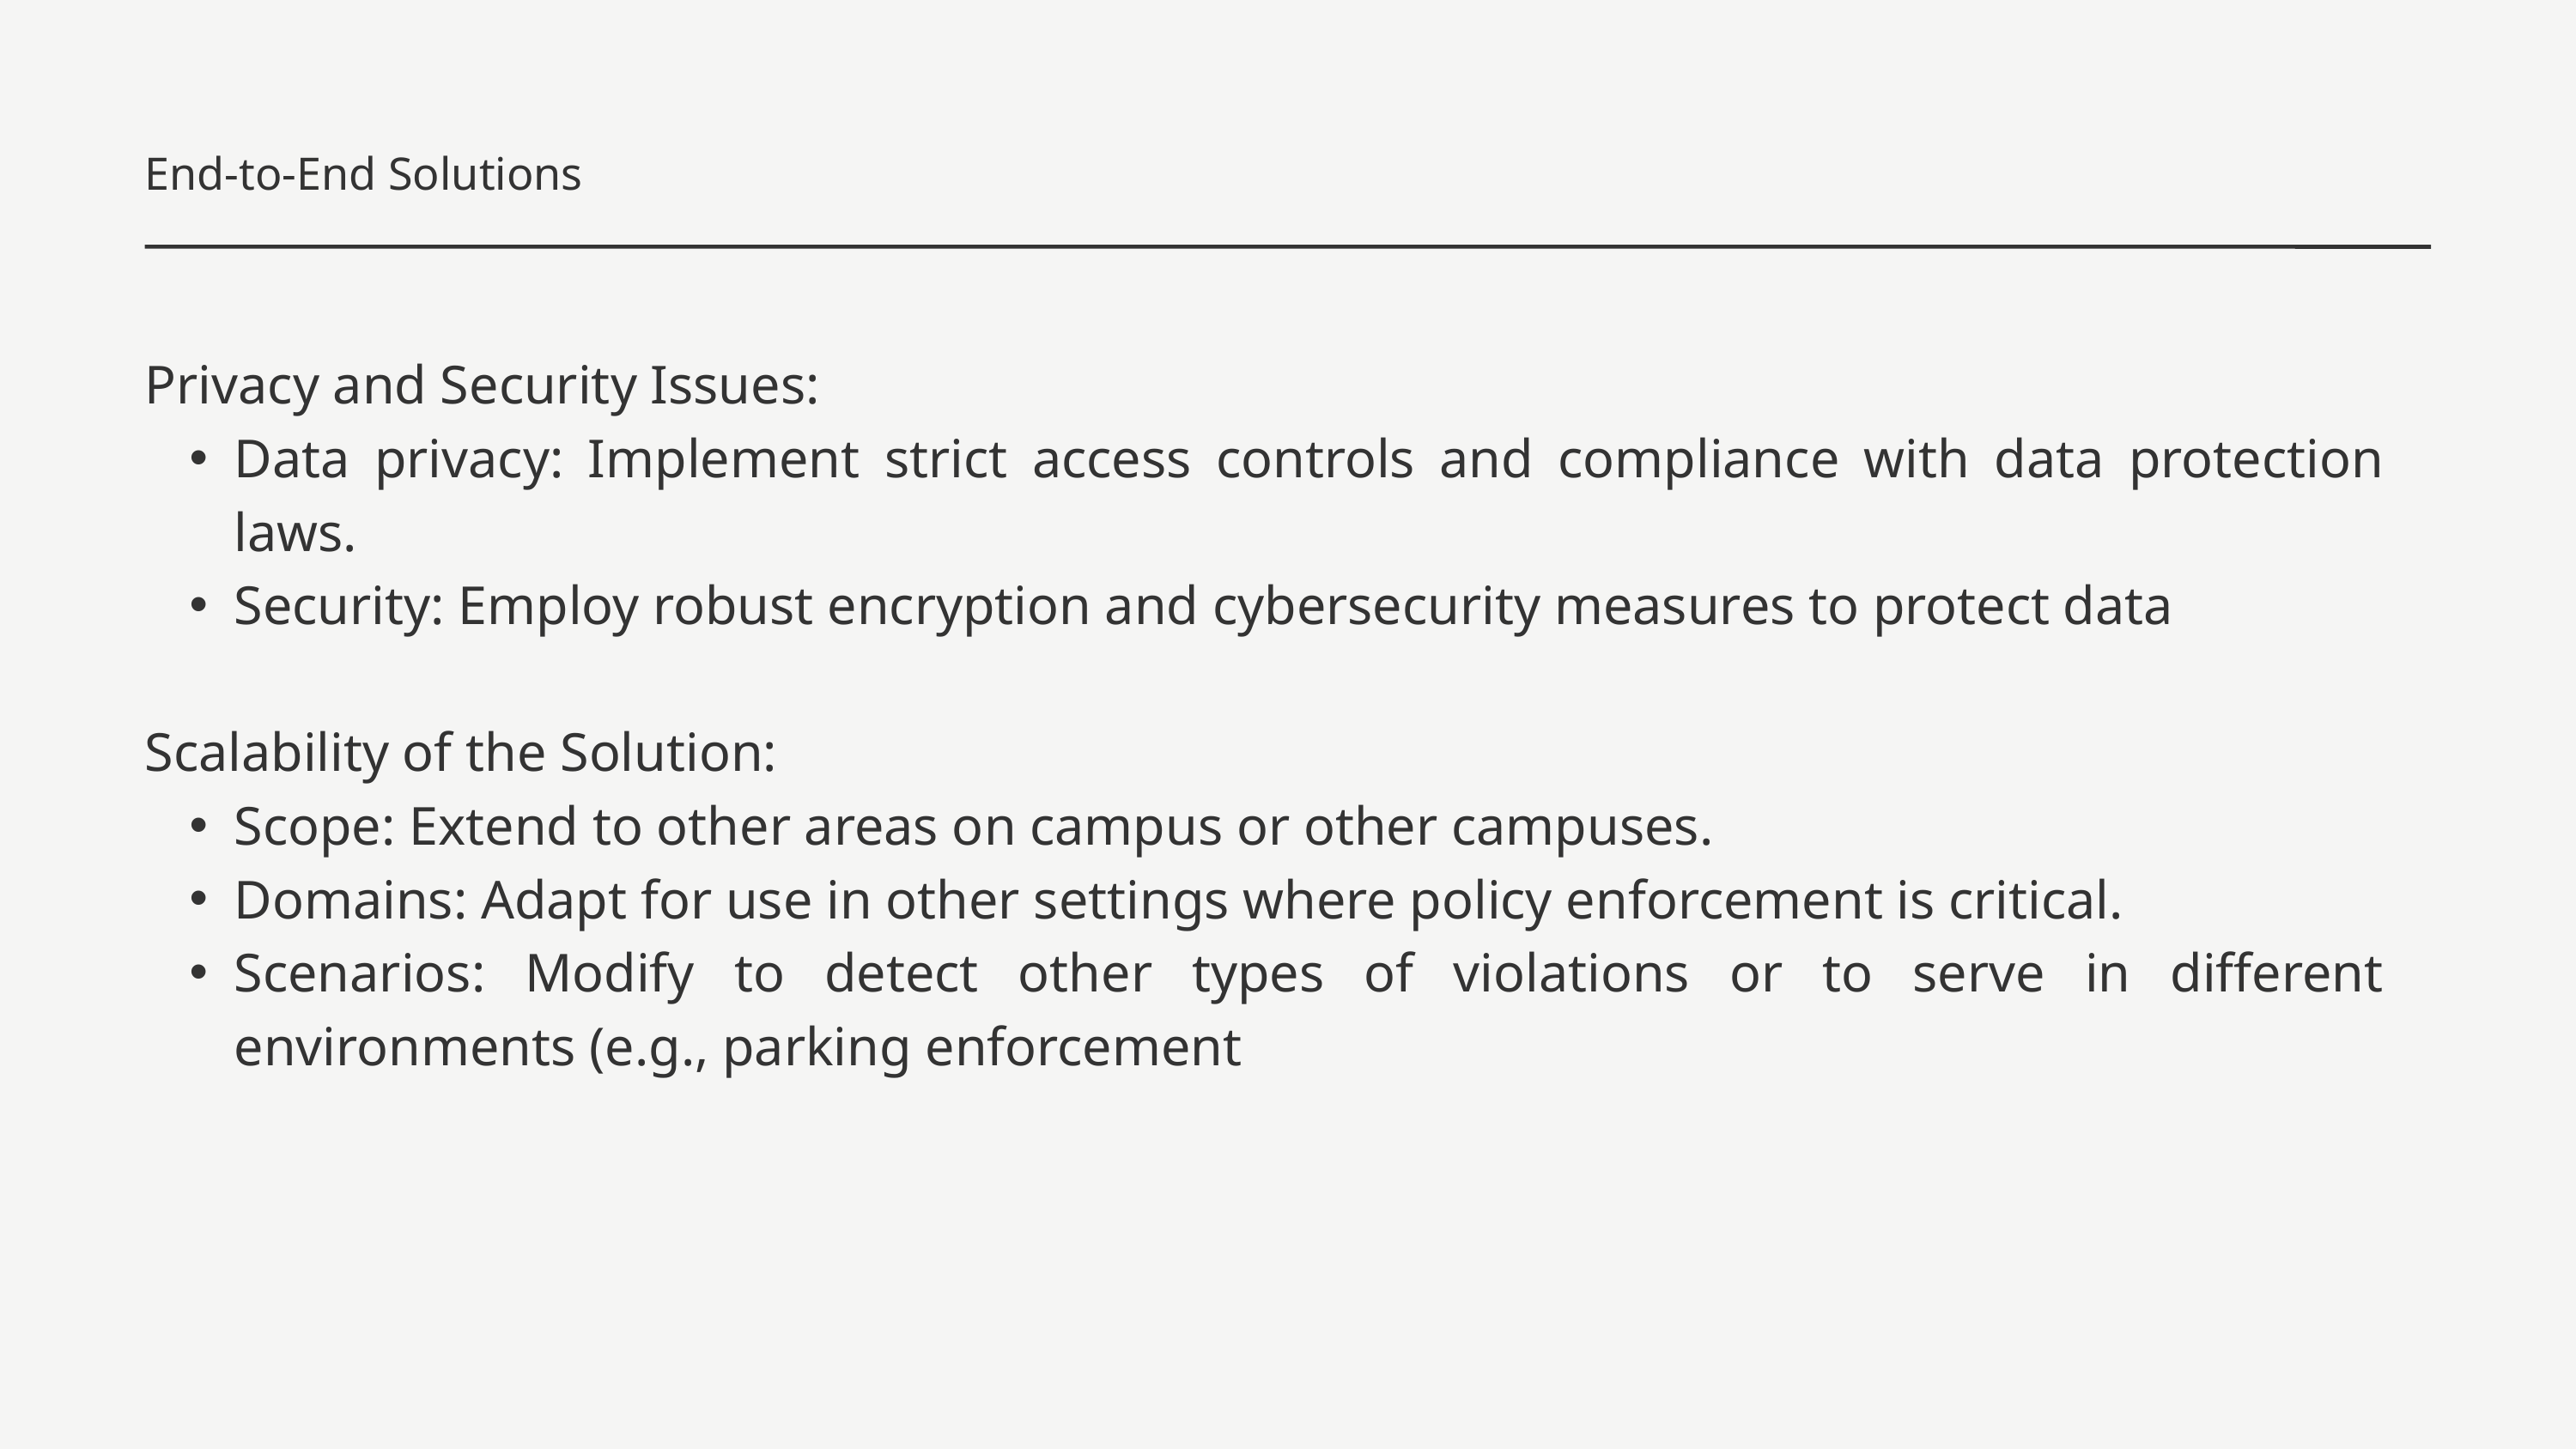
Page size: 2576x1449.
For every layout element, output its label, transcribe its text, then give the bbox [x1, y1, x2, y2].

text_box End-to-End Solutions [144, 136, 854, 200]
text_box Privacy and Security Issues: Data privacy: Implement strict access controls and compliance with data protection laws. Security: Employ robust encryption and cybersecurity measures to protect data Scalability of the Solution: Scope: Extend to other areas on campus or other campuses. Domains: Adapt for use in other settings where policy enforcement is critical. Scenarios: Modify to detect other types of violations or to serve in different environments (e.g., parking enforcement [144, 341, 2385, 1223]
